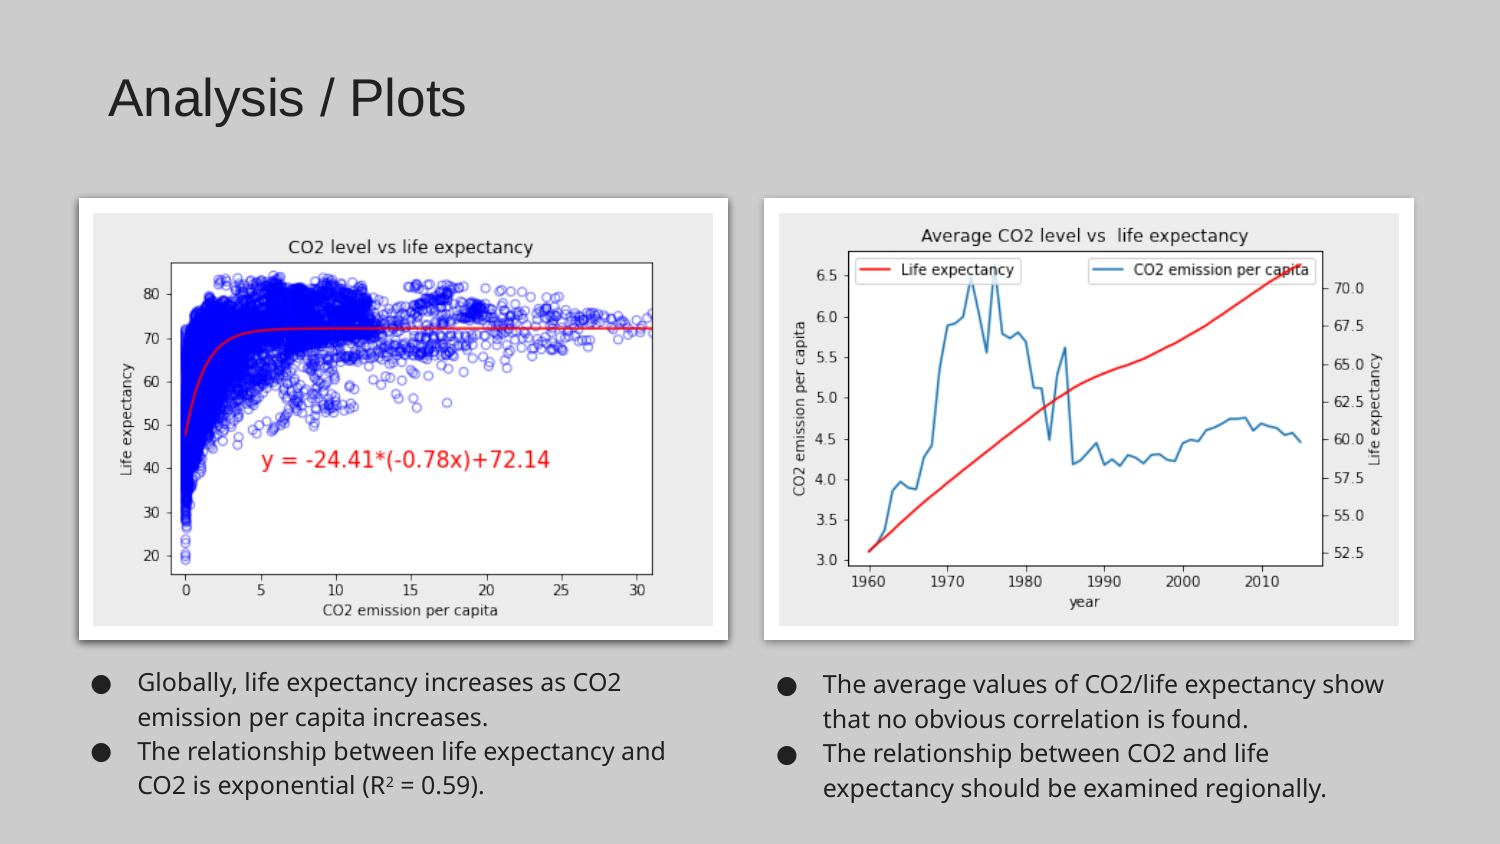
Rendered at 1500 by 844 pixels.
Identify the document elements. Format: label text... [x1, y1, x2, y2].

picture [778, 212, 1400, 627]
text_box The average values of CO2/life expectancy show that no obvious correlation is found. The relationship between CO2 and life expectancy should be examined regionally. [761, 649, 1418, 795]
list Globally, life expectancy increases as CO2 emission per capita increases. The relationship between life expectancy and CO2 is exponential (R2 = 0.59). [75, 647, 732, 823]
picture [93, 212, 714, 627]
list Trend 2 Lorem ipsum dolor sit amet, consectetur adipiscing elit, sed do eiusmod tempor Client Implications: Incididunt ut labore et dolore Consectetur adipiscing elit, sed do eiusmod tempor incididunt ut labore [792, 189, 1449, 750]
title Analysis / Plots [93, 48, 1492, 143]
